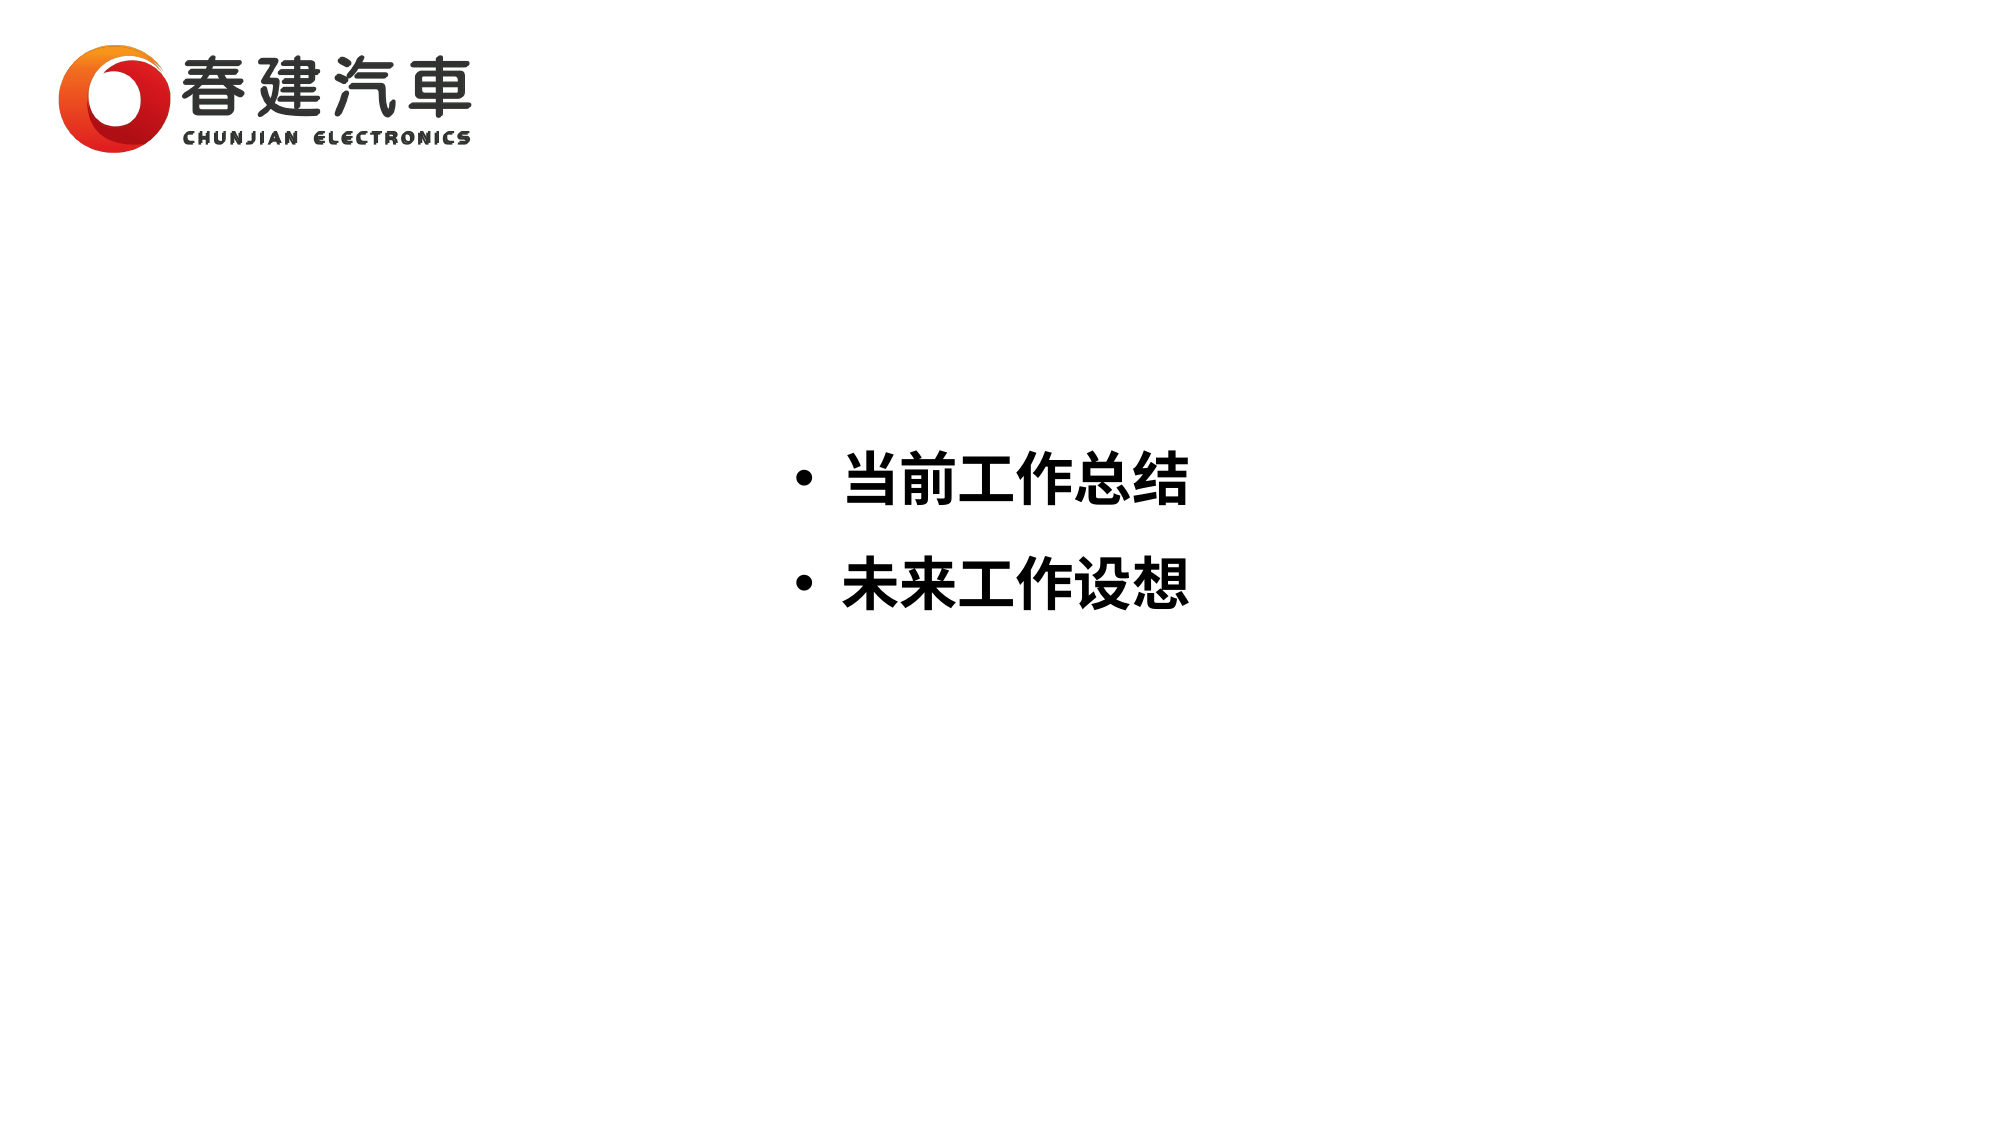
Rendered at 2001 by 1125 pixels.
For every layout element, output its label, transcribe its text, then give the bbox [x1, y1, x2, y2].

picture [0, 0, 579, 335]
text_box 当前工作总结 未来工作设想 [779, 400, 1285, 625]
